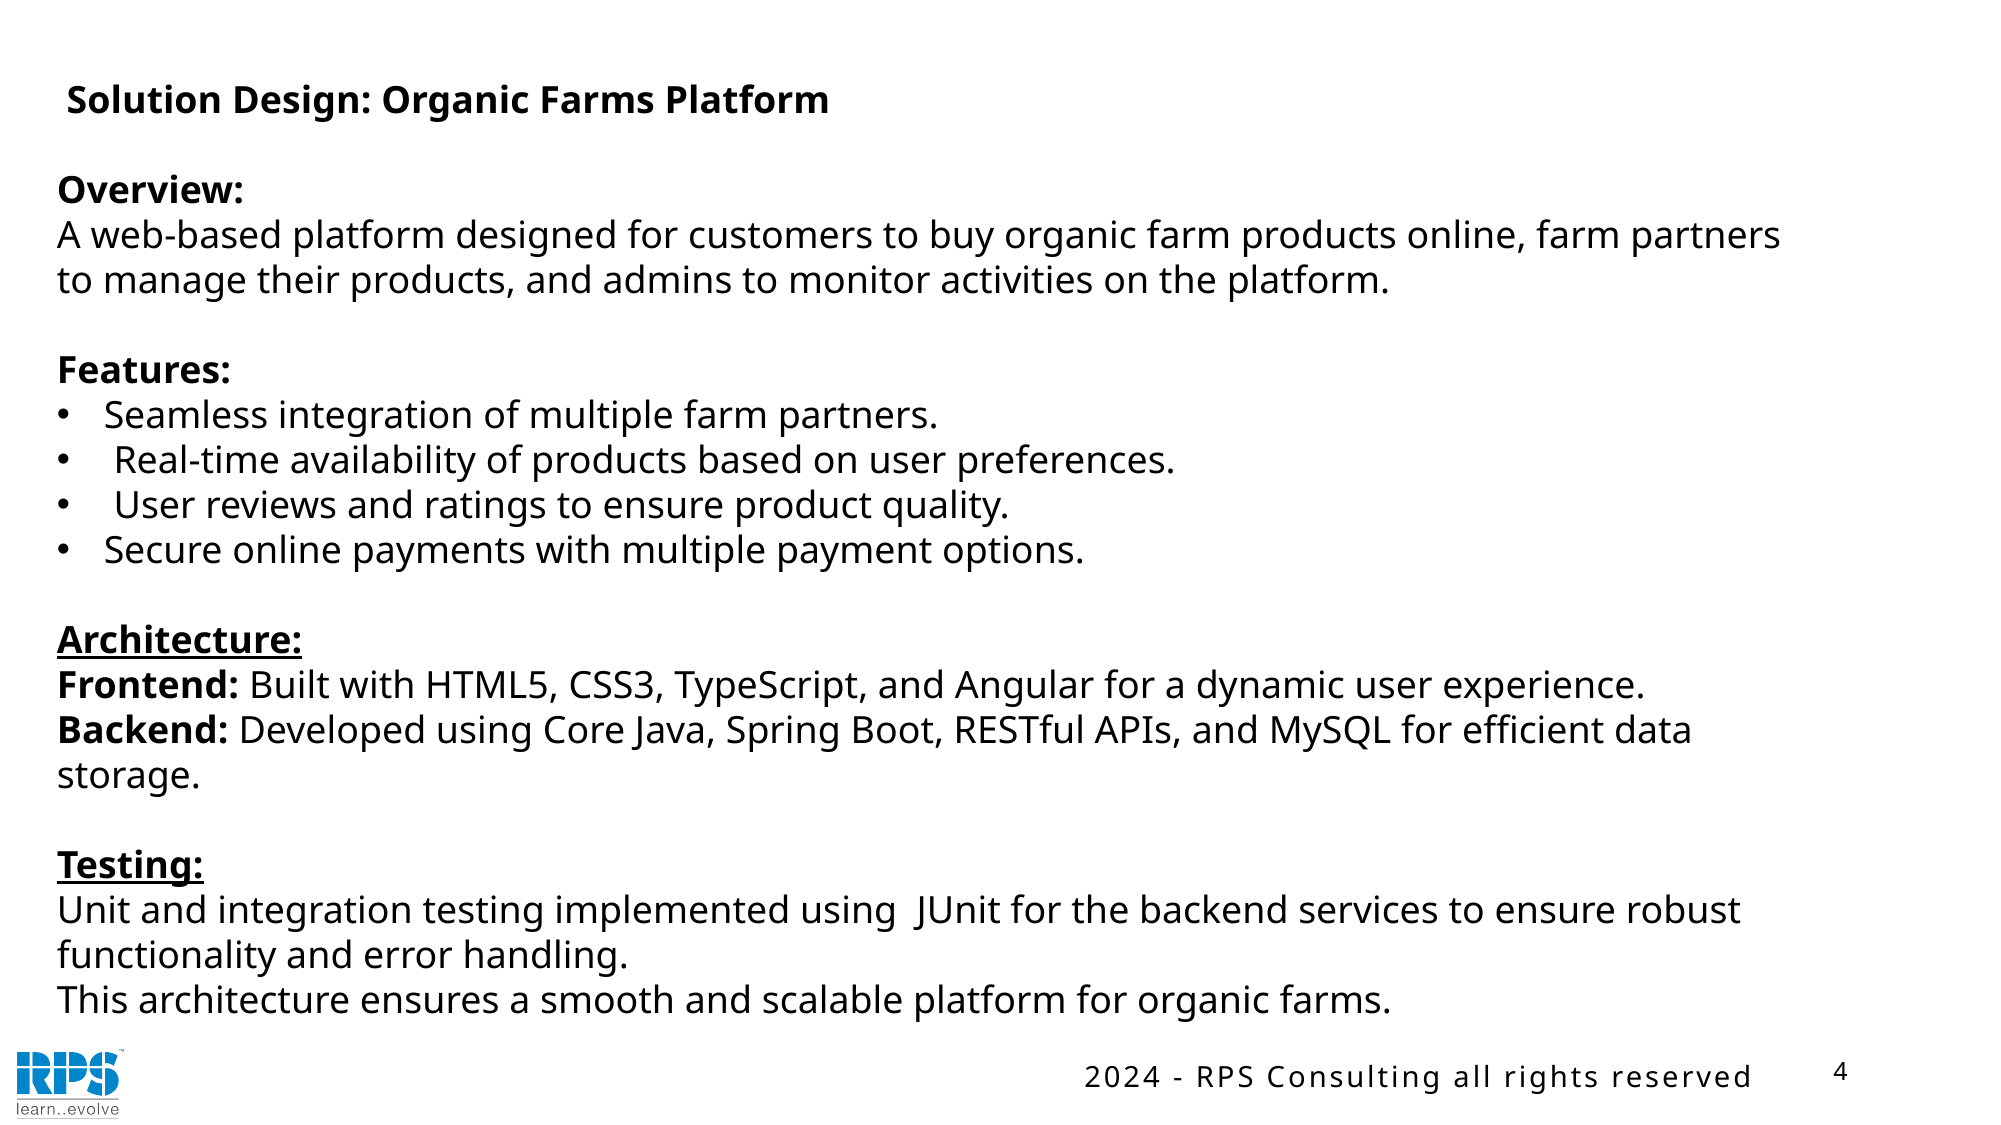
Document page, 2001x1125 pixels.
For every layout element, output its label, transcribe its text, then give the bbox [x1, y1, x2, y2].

picture [17, 1048, 125, 1120]
text_box Solution Design: Organic Farms Platform Overview: A web-based platform designed for customers to buy organic farm products online, farm partners to manage their products, and admins to monitor activities on the platform. Features: Seamless integration of multiple farm partners. Real-time availability of products based on user preferences. User reviews and ratings to ensure product quality. Secure online payments with multiple payment options. Architecture: Frontend: Built with HTML5, CSS3, TypeScript, and Angular for a dynamic user experience. Backend: Developed using Core Java, Spring Boot, RESTful APIs, and MySQL for efficient data storage. Testing: Unit and integration testing implemented using JUnit for the backend services to ensure robust functionality and error handling. This architecture ensures a smooth and scalable platform for organic farms. [42, 68, 1827, 1028]
slide_number 4 [1412, 1042, 1863, 1103]
text_box 2024 - RPS Consulting all rights reserved [725, 1052, 1412, 1094]
